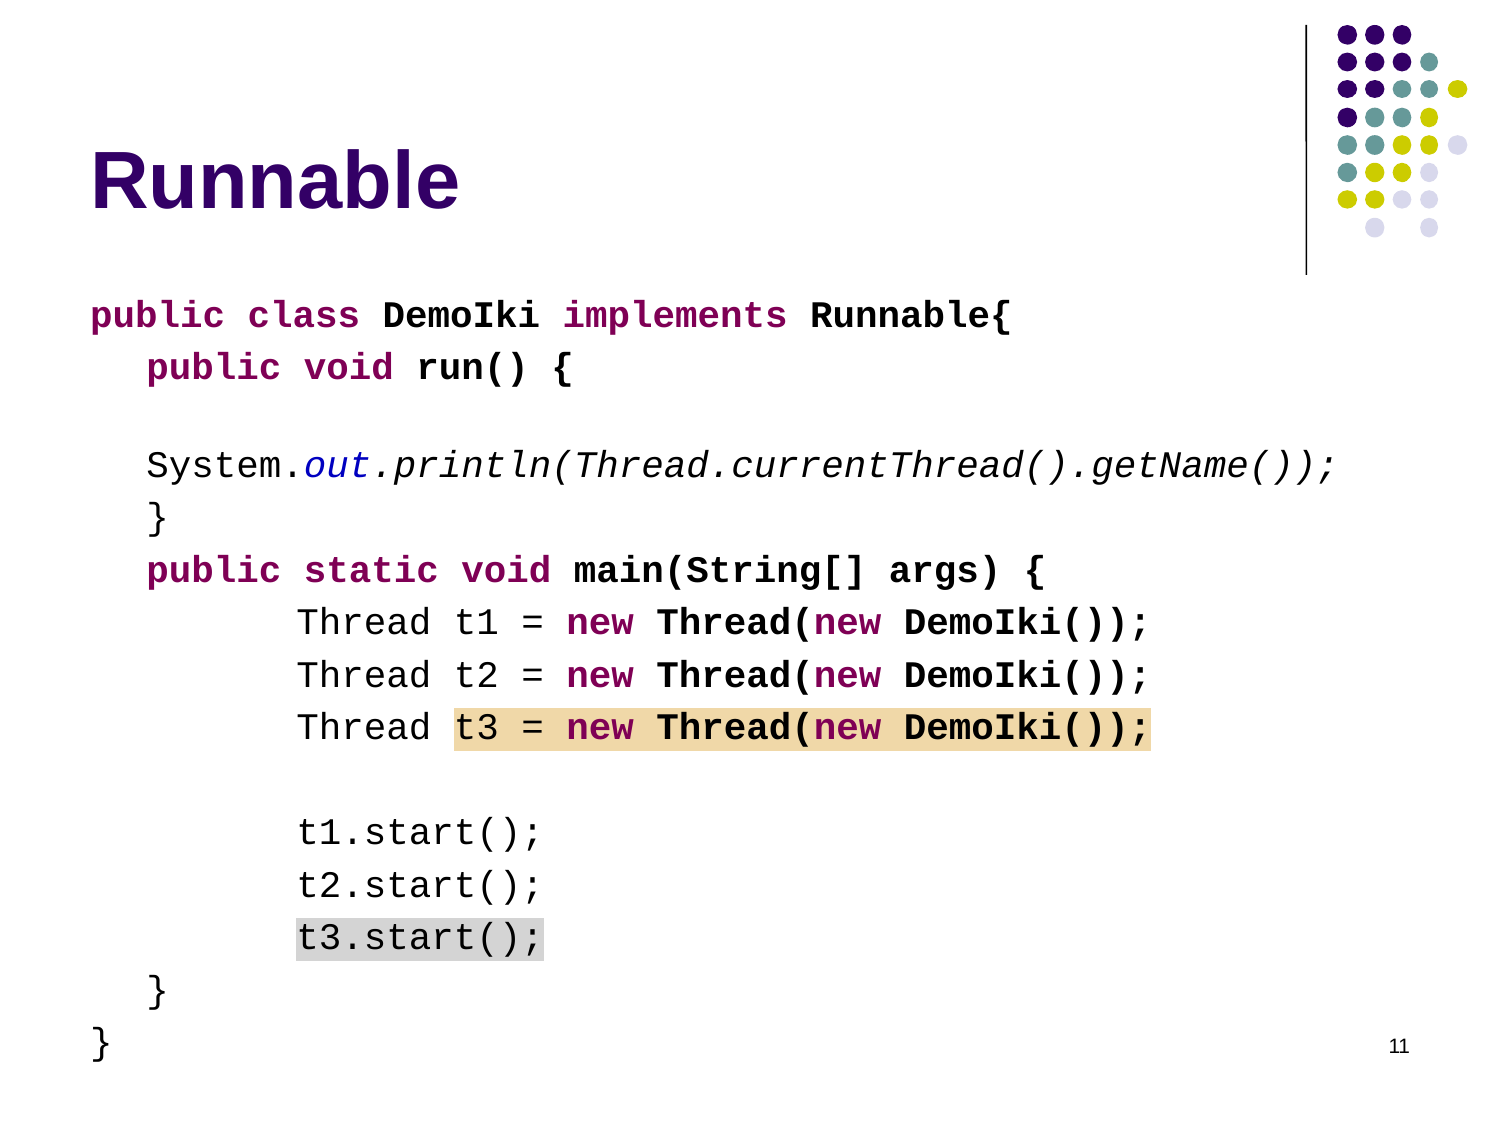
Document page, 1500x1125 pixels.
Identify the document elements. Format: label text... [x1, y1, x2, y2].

list public class DemoIki implements Runnable{ public void run() { System.out.println(Thread.currentThread().getName()); } public static void main(String[] args) { Thread t1 = new Thread(new DemoIki()); Thread t2 = new Thread(new DemoIki()); Thread t3 = new Thread(new DemoIki()); t1.start(); t2.start(); t3.start(); } } [75, 282, 1463, 1006]
slide_number 11 [1074, 1024, 1426, 1101]
title Runnable [75, 20, 1313, 233]
